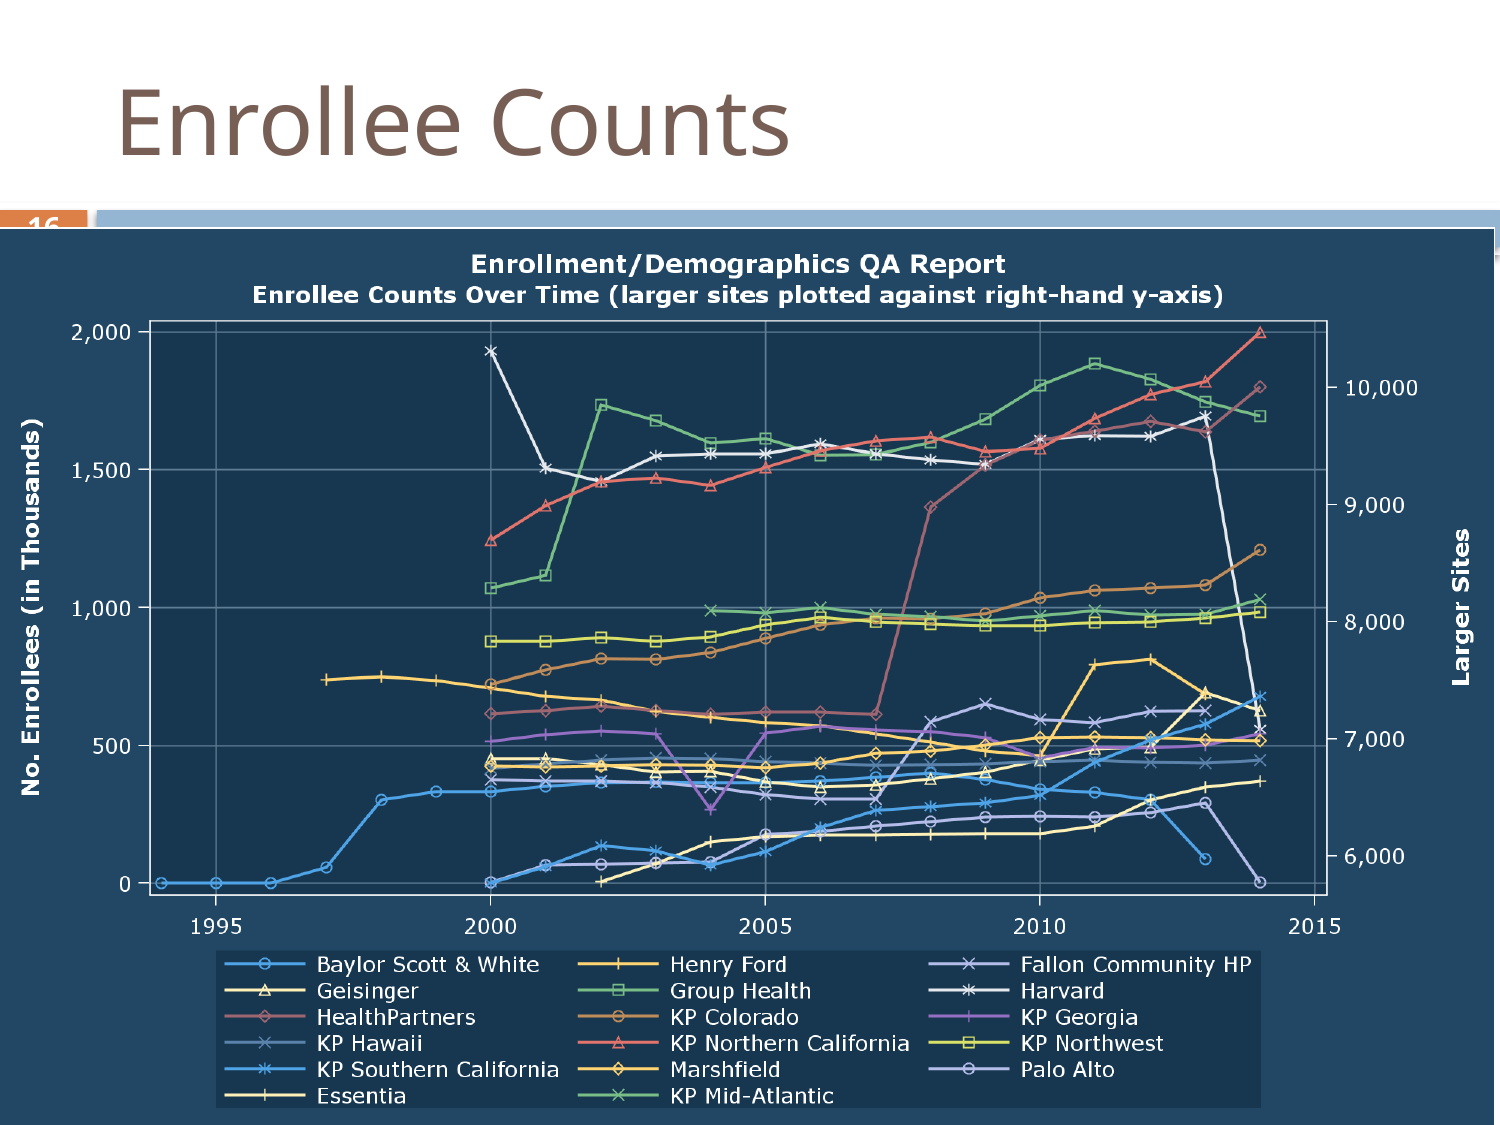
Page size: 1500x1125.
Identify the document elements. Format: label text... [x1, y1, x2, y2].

picture [0, 227, 1496, 1125]
title Enrollee Counts [99, 37, 1438, 200]
slide_number 16 [0, 208, 88, 227]
